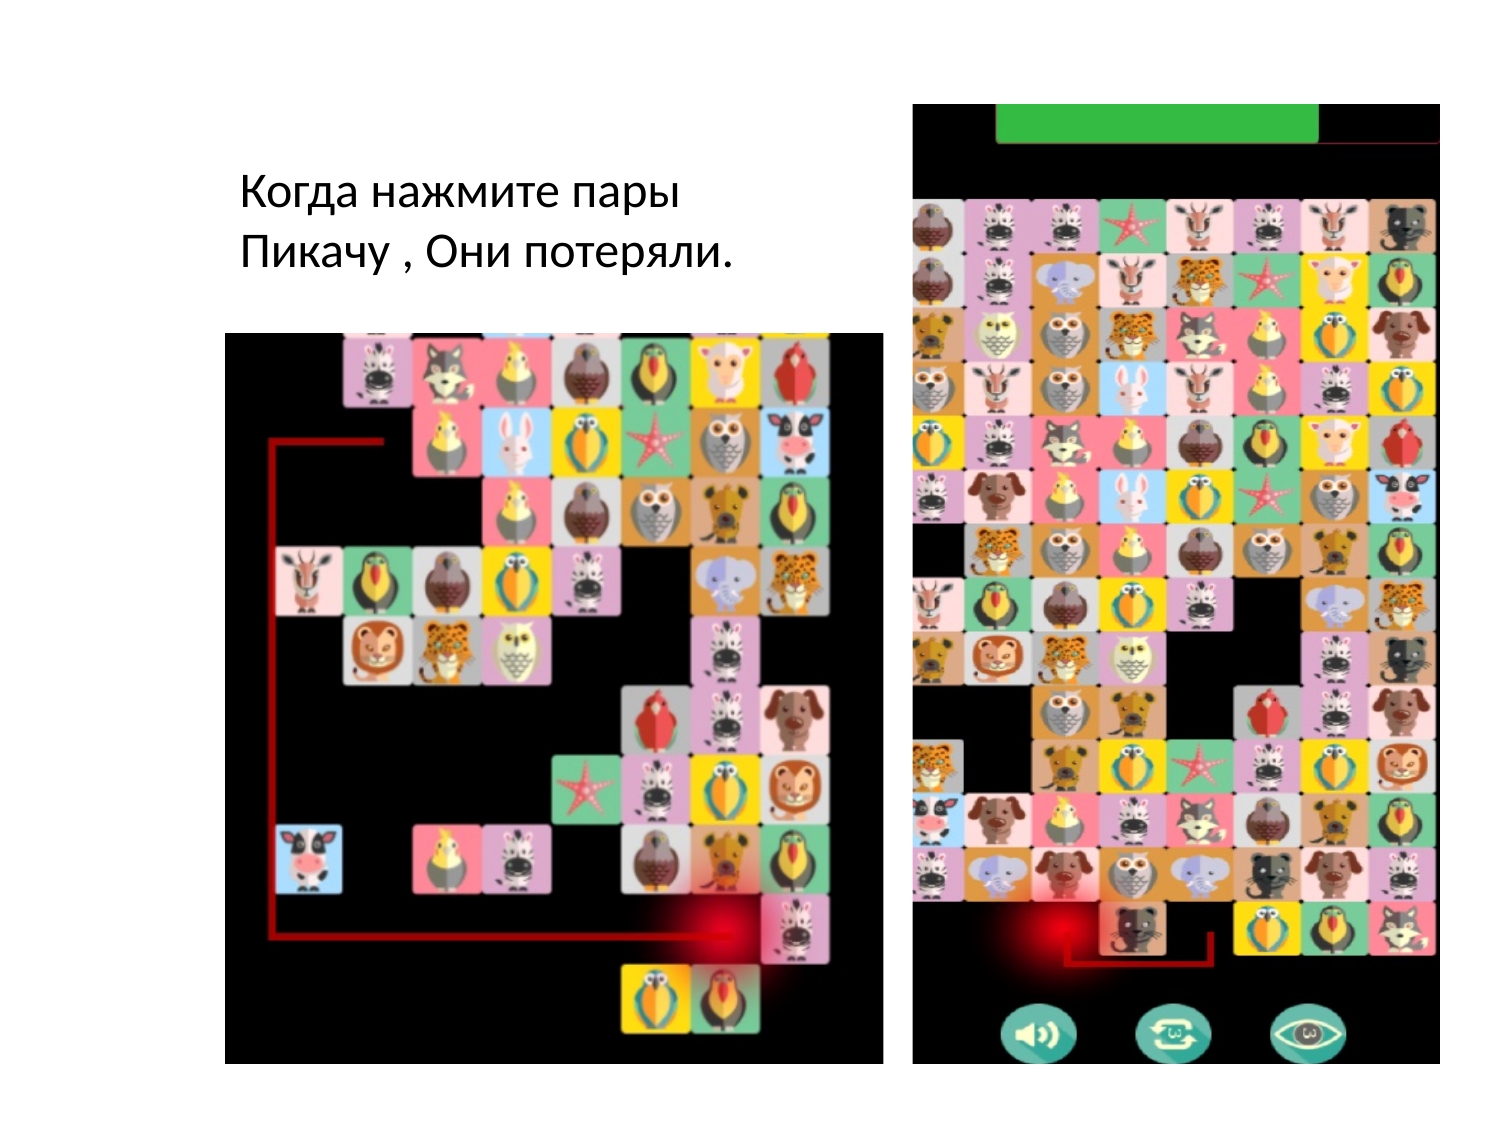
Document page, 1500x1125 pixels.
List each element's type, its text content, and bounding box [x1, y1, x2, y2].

picture [189, 104, 1500, 1064]
text_box Когда нажмите пары Пикачу , Они потеряли. [224, 149, 825, 285]
